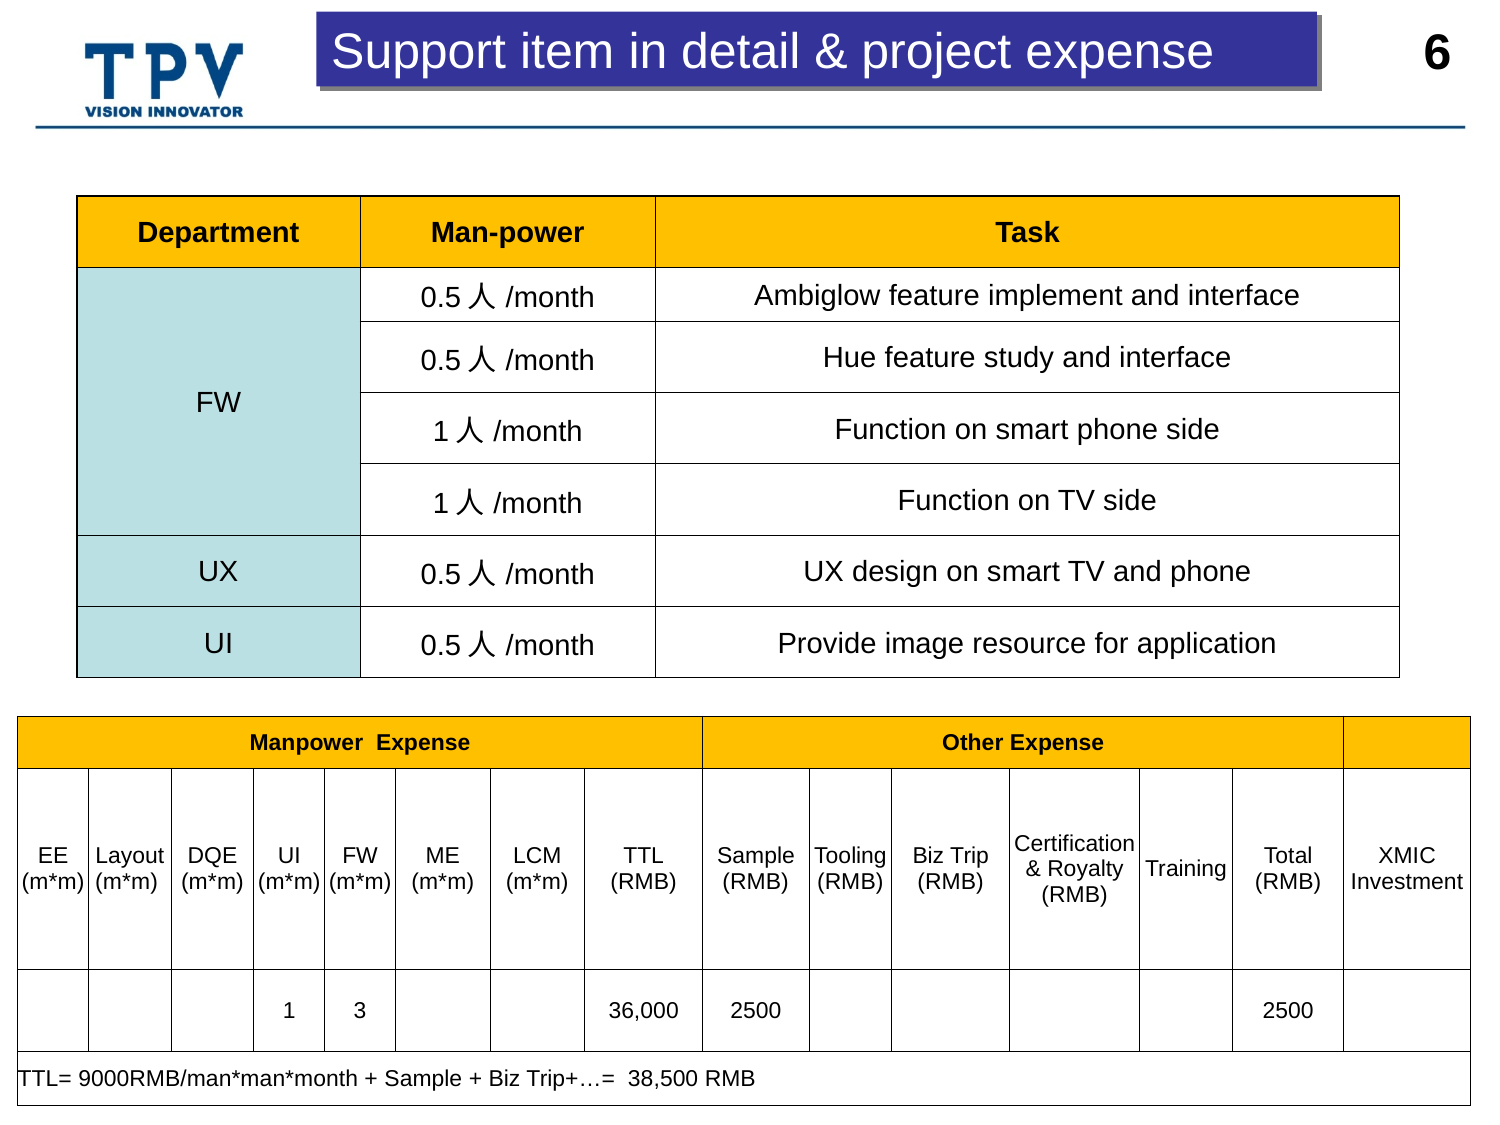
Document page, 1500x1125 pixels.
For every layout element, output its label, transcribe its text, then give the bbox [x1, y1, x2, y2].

table_cell 36,000 [585, 970, 702, 1051]
table_cell 0.5人/month [361, 322, 655, 392]
table_cell [1344, 970, 1470, 1051]
table_cell FW [78, 268, 360, 535]
table_cell TTL (RMB) [585, 769, 702, 969]
table_cell [18, 970, 88, 1051]
table_cell Tooling (RMB) [810, 769, 891, 969]
table_cell 1人/month [361, 393, 655, 463]
table_cell [1010, 970, 1139, 1051]
table_cell Biz Trip (RMB) [892, 769, 1009, 969]
table_cell LCM (m*m) [491, 769, 584, 969]
table_cell 2500 [1233, 970, 1343, 1051]
table_cell UX [78, 536, 360, 606]
table_cell 0.5人/month [361, 607, 655, 677]
table_cell [892, 970, 1009, 1051]
table_cell 2500 [703, 970, 809, 1051]
table_cell Provide image resource for application [656, 607, 1399, 677]
table_cell 0.5人/month [361, 536, 655, 606]
text_box Support item in detail & project expense [316, 11, 1317, 87]
table_cell Layout (m*m) [89, 769, 171, 969]
table_cell 3 [325, 970, 395, 1051]
table_header Other Expense [703, 717, 1343, 768]
table_cell [491, 970, 584, 1051]
table_header Department [78, 197, 360, 267]
table_cell ME (m*m) [396, 769, 490, 969]
table_cell DQE (m*m) [172, 769, 253, 969]
table_cell Total (RMB) [1233, 769, 1343, 969]
table_cell [172, 970, 253, 1051]
table_cell [1140, 970, 1232, 1051]
table_cell 1 [254, 970, 324, 1051]
table_cell Ambiglow feature implement and interface [656, 268, 1399, 321]
table_cell UI [78, 607, 360, 677]
table_cell [89, 970, 171, 1051]
table_cell [396, 970, 490, 1051]
table_cell Training [1140, 769, 1232, 969]
table_cell Function on TV side [656, 464, 1399, 535]
table_header Task [656, 197, 1399, 267]
table_cell TTL= 9000RMB/man*man*month + Sample + Biz Trip+…= 38,500 RMB [18, 1052, 1470, 1105]
table_cell [810, 970, 891, 1051]
table_header Manpower Expense [18, 717, 702, 768]
table_header Man-power [361, 197, 655, 267]
table_cell 1人/month [361, 464, 655, 535]
table_cell Sample (RMB) [703, 769, 809, 969]
table_cell UI (m*m) [254, 769, 324, 969]
table_header [1344, 717, 1470, 768]
table_cell FW (m*m) [325, 769, 395, 969]
table_cell 0.5人/month [361, 268, 655, 321]
table_cell Function on smart phone side [656, 393, 1399, 463]
table_cell UX design on smart TV and phone [656, 536, 1399, 606]
table_cell XMIC Investment [1344, 769, 1470, 969]
table_cell Hue feature study and interface [656, 322, 1399, 392]
table_cell EE (m*m) [18, 769, 88, 969]
picture [0, 1, 1500, 1124]
table_cell Certification & Royalty (RMB) [1010, 769, 1139, 969]
